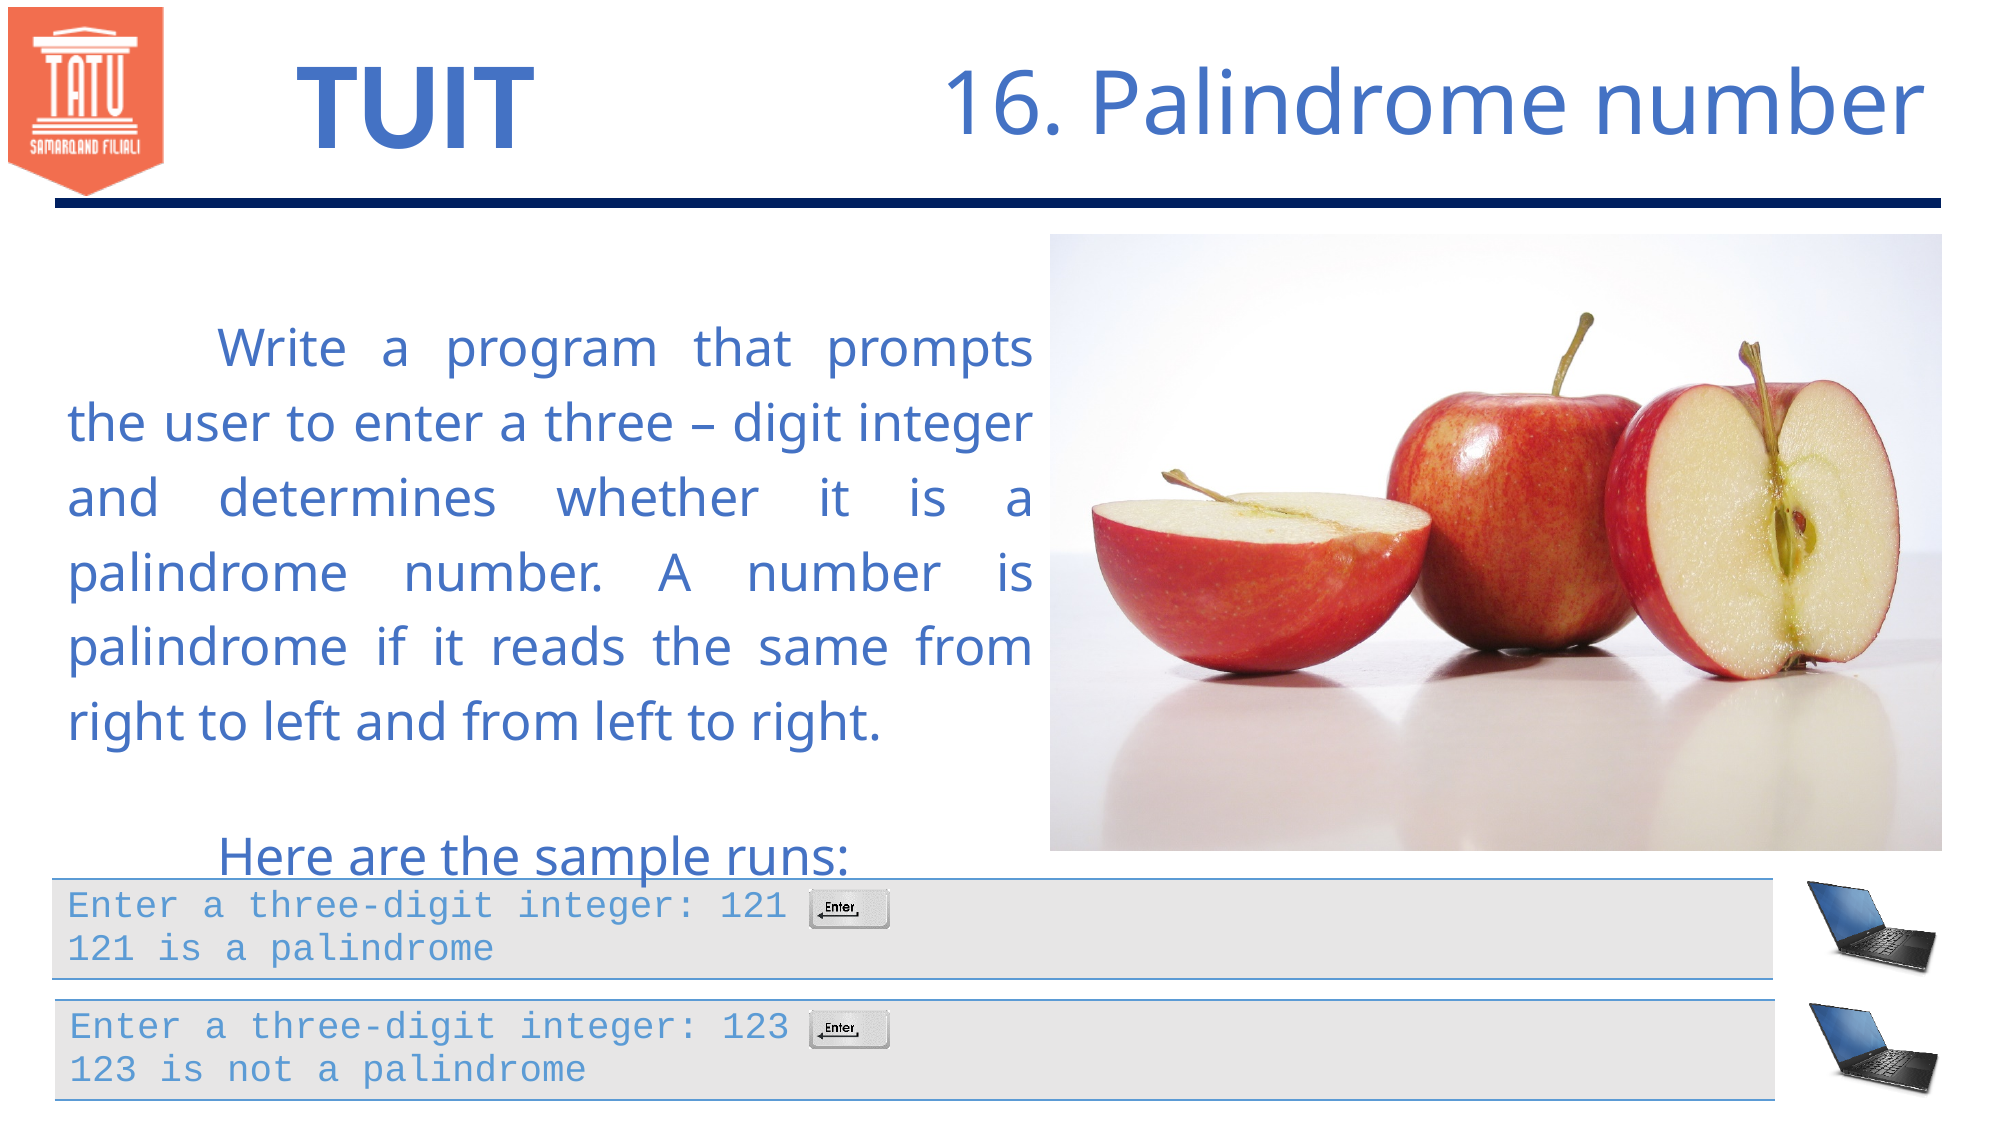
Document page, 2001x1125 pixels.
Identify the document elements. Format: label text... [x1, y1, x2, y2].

picture [1803, 996, 1944, 1103]
text_box TUIT [281, 39, 571, 162]
text_box Write a program that prompts the user to enter a three – digit integer and determines whether it is a palindrome number. A number is palindrome if it reads the same from right to left and from left to right. [52, 294, 1050, 772]
table_header Enter a three-digit integer: 123 123 is not a palindrome [55, 1001, 1775, 1099]
picture [809, 889, 890, 929]
table_header Enter a three-digit integer: 121 121 is a palindrome [52, 880, 1773, 978]
picture [8, 7, 164, 196]
picture [1801, 875, 1942, 981]
picture [1050, 234, 1942, 851]
picture [809, 1010, 890, 1049]
text_box 16. Palindrome number [809, 48, 1942, 162]
text_box Here are the sample runs: [52, 803, 2000, 880]
